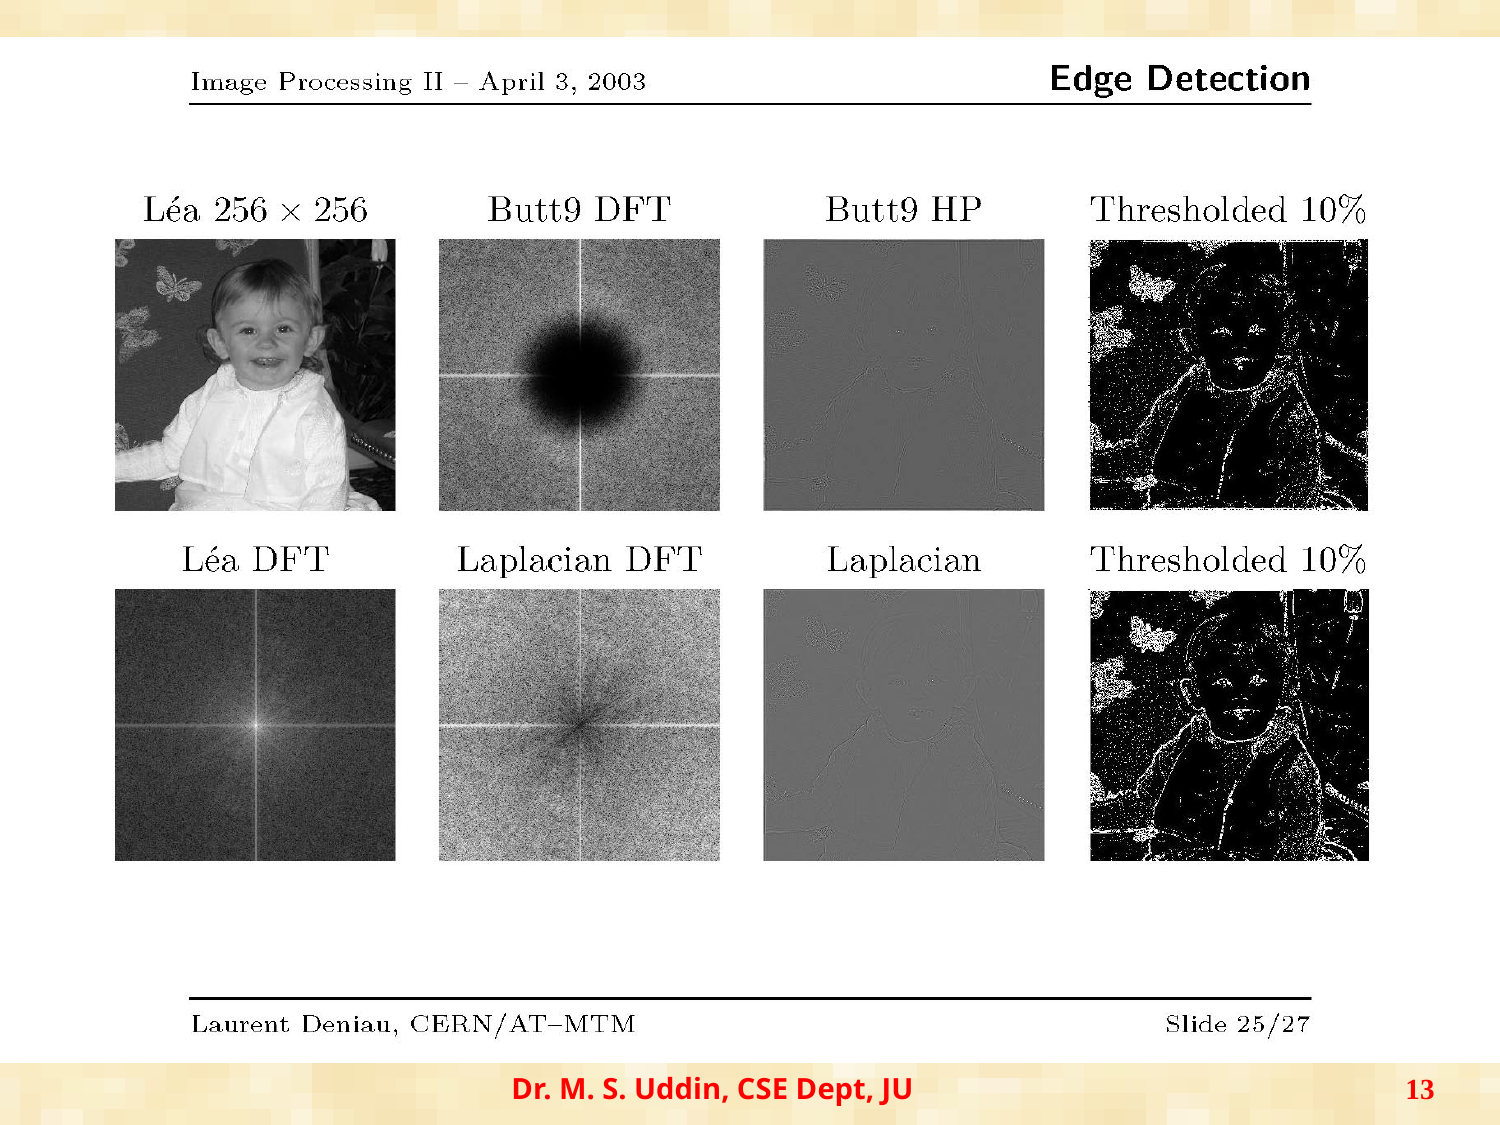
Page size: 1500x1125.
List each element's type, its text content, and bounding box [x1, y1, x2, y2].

picture [0, 0, 1500, 1125]
footer Dr. M. S. Uddin, CSE Dept, JU [462, 1071, 963, 1125]
slide_number ‹#› [1200, 1071, 1450, 1125]
